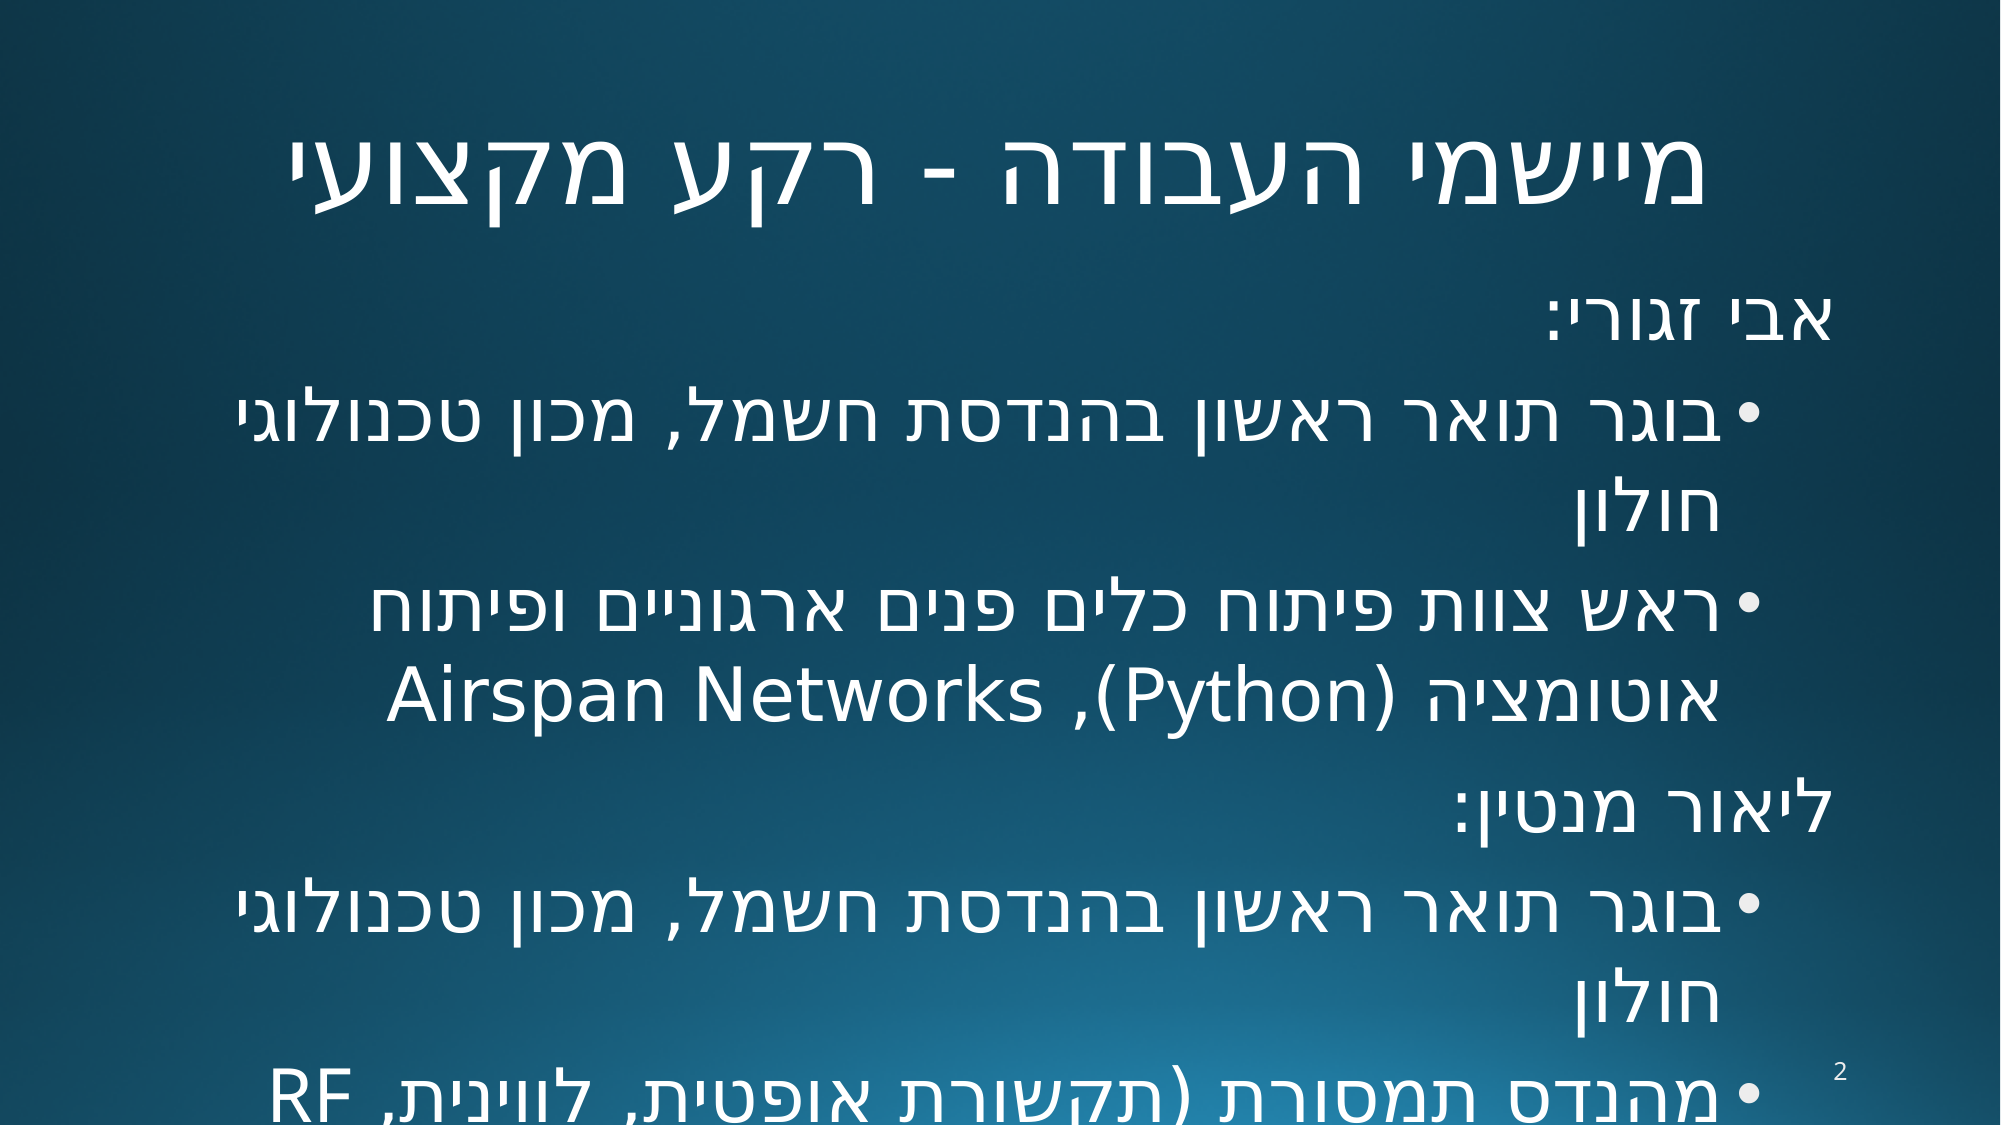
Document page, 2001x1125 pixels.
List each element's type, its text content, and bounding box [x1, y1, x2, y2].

list אבי זגורי: בוגר תואר ראשון בהנדסת חשמל, מכון טכנולוגי חולון ראש צוות פיתוח כלים פנים ארגוניים ופיתוח אוטומציה (Python), Airspan Networks ליאור מנטין: בוגר תואר ראשון בהנדסת חשמל, מכון טכנולוגי חולון מהנדס תמסורת (תקשורת אופטית, לווינית, RF ועוד), משרד הבטחון [147, 258, 1853, 1010]
title מיישמי העבודה - רקע מקצועי [137, 59, 1863, 278]
picture [0, 0, 2001, 1125]
slide_number 2 [1412, 1042, 1863, 1103]
